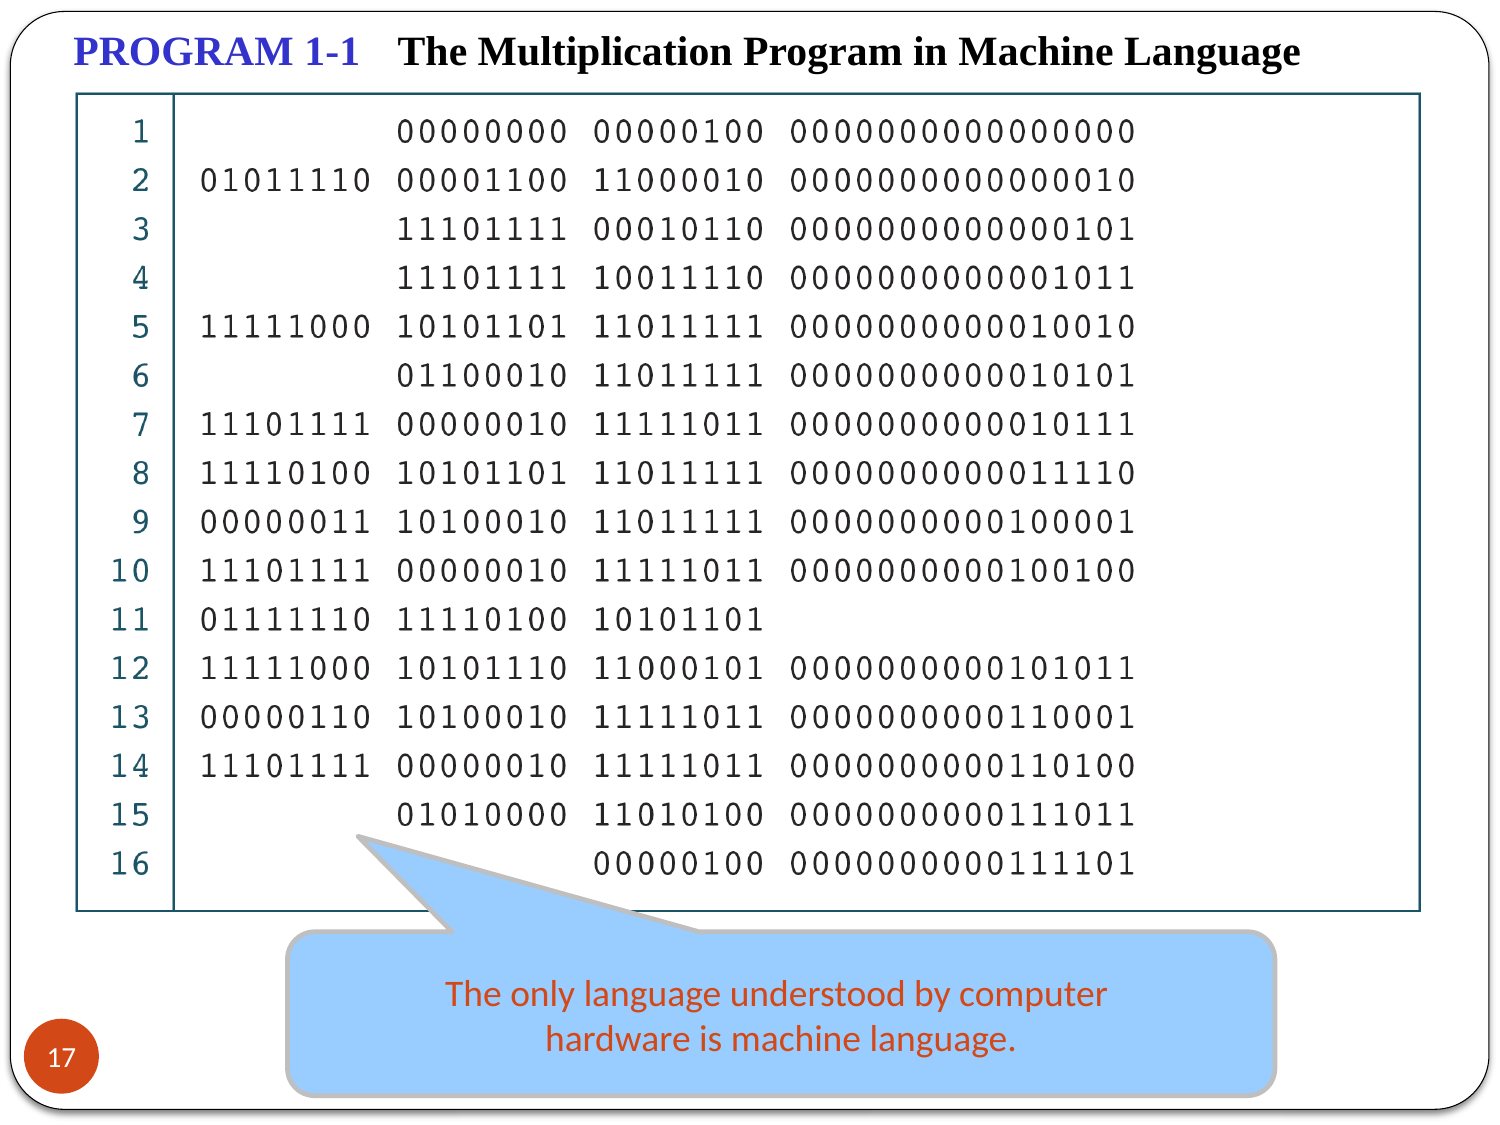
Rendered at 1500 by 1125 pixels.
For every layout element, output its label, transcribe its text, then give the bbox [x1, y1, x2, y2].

text_box PROGRAM 1-1 [58, 16, 376, 82]
text_box The Multiplication Program in Machine Language [382, 16, 1317, 81]
slide_number 17 [23, 1018, 99, 1094]
picture [62, 83, 1464, 933]
text_box The only language understood by computer hardware is machine language. [286, 942, 1276, 1097]
